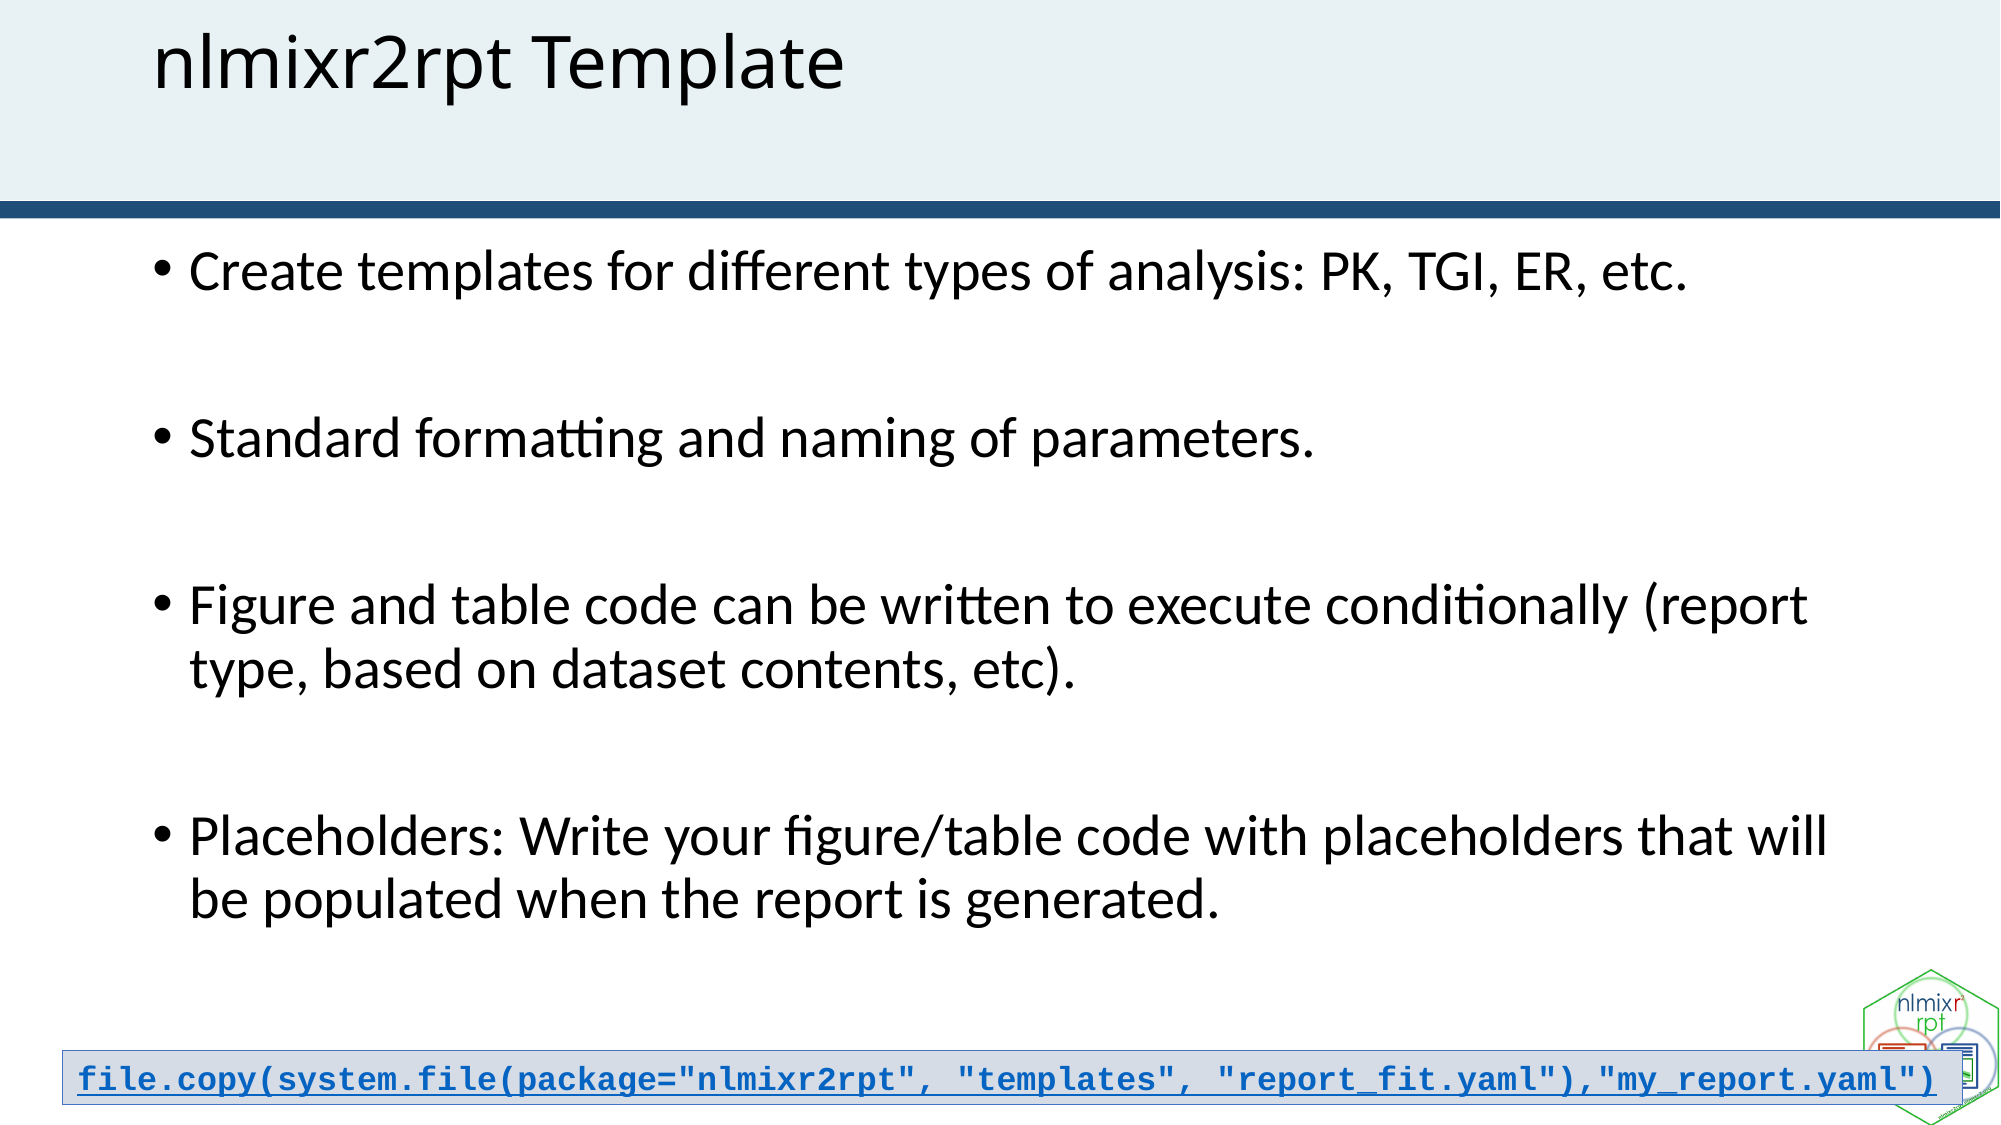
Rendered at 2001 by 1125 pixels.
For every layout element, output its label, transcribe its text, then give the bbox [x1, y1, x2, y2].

list Create templates for different types of analysis: PK, TGI, ER, etc. Standard formatting and naming of parameters. Figure and table code can be written to execute conditionally (report type, based on dataset contents, etc). Placeholders: Write your figure/table code with placeholders that will be populated when the report is generated. [137, 232, 1863, 1014]
picture [1862, 968, 2000, 1125]
text_box file.copy(system.file(package="nlmixr2rpt", "templates", "report_fit.yaml"),"my_report.yaml") [62, 1050, 1862, 1105]
title nlmixr2rpt Template [137, 18, 1863, 112]
